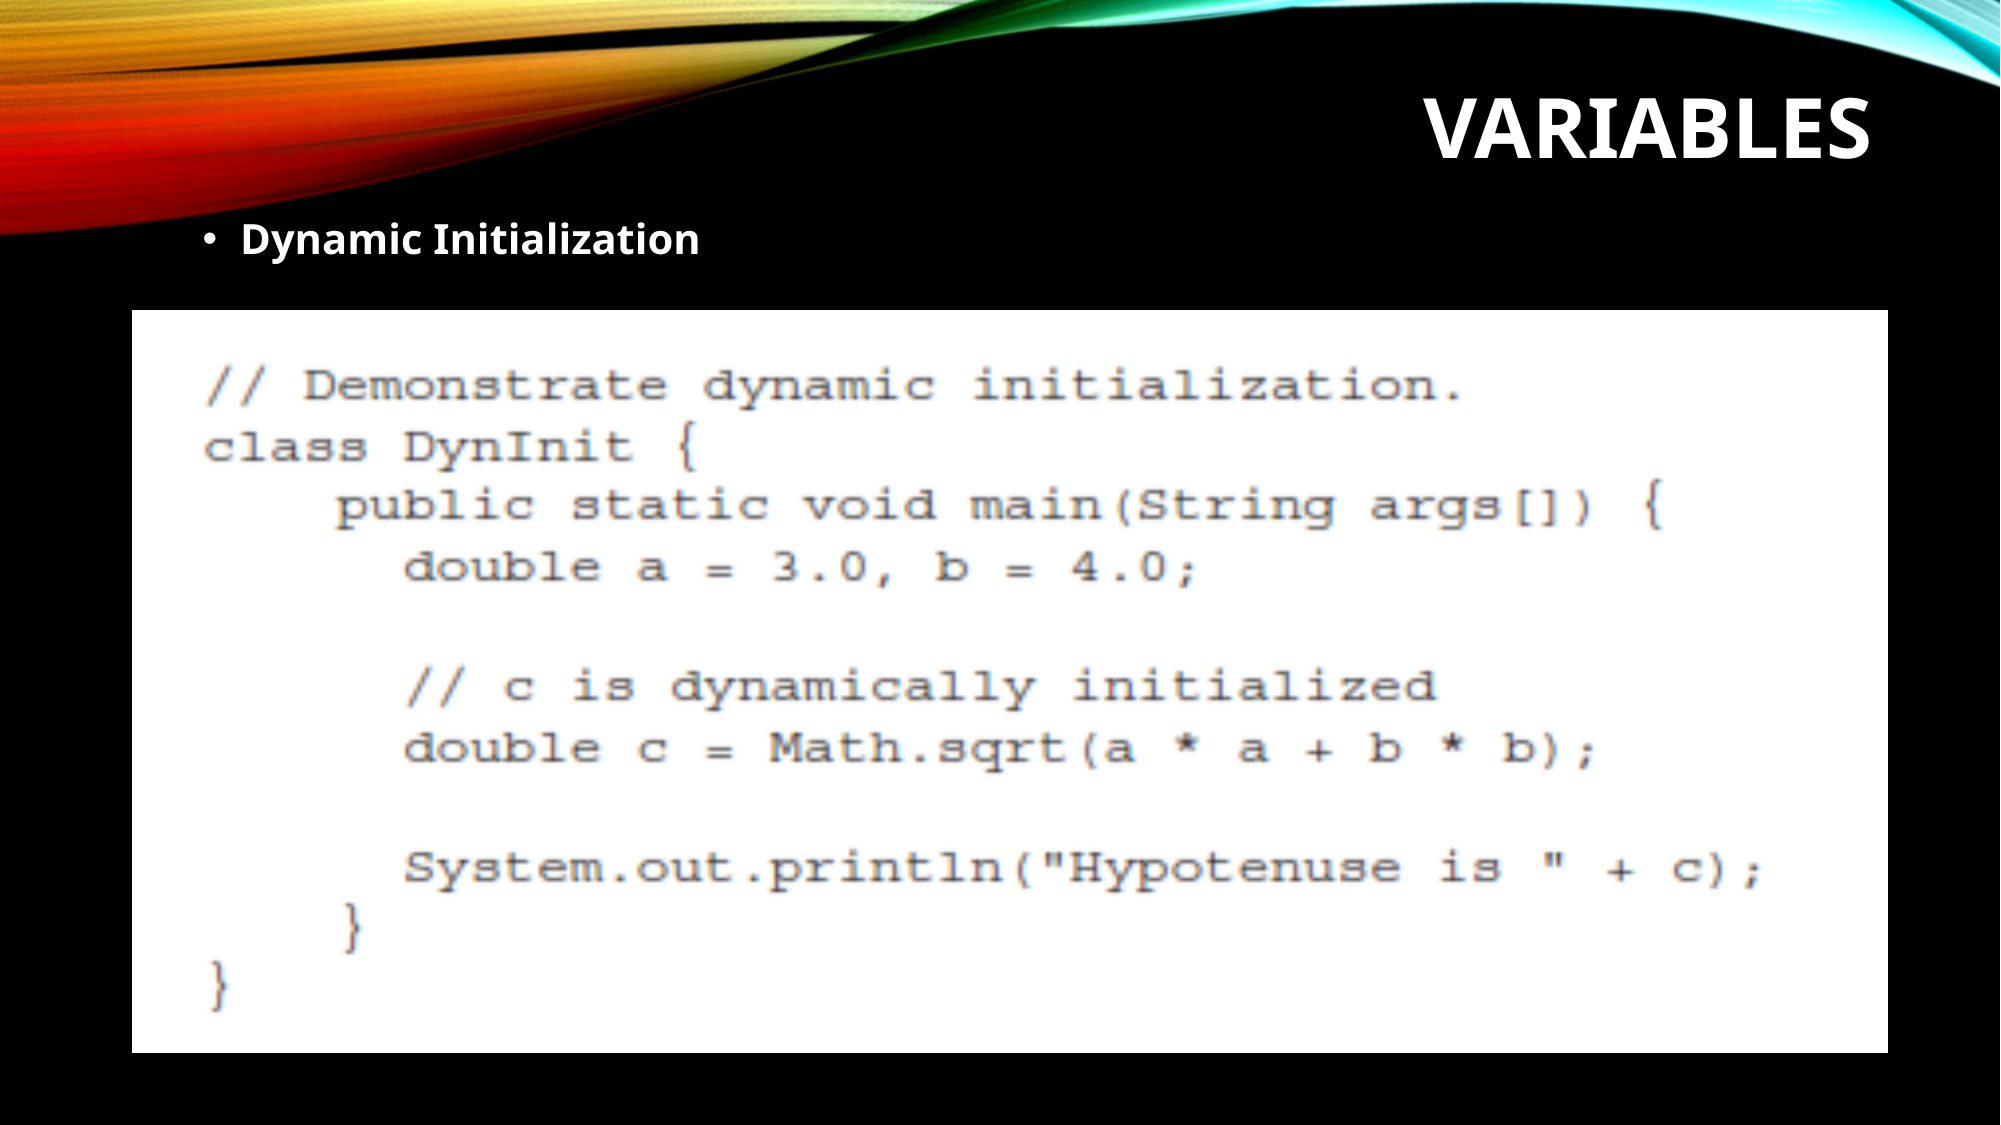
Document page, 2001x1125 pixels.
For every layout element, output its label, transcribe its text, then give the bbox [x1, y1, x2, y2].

picture [0, 0, 2000, 237]
list Dynamic Initialization [112, 210, 1888, 1053]
title variables [474, 51, 1888, 210]
picture [131, 309, 1888, 1053]
